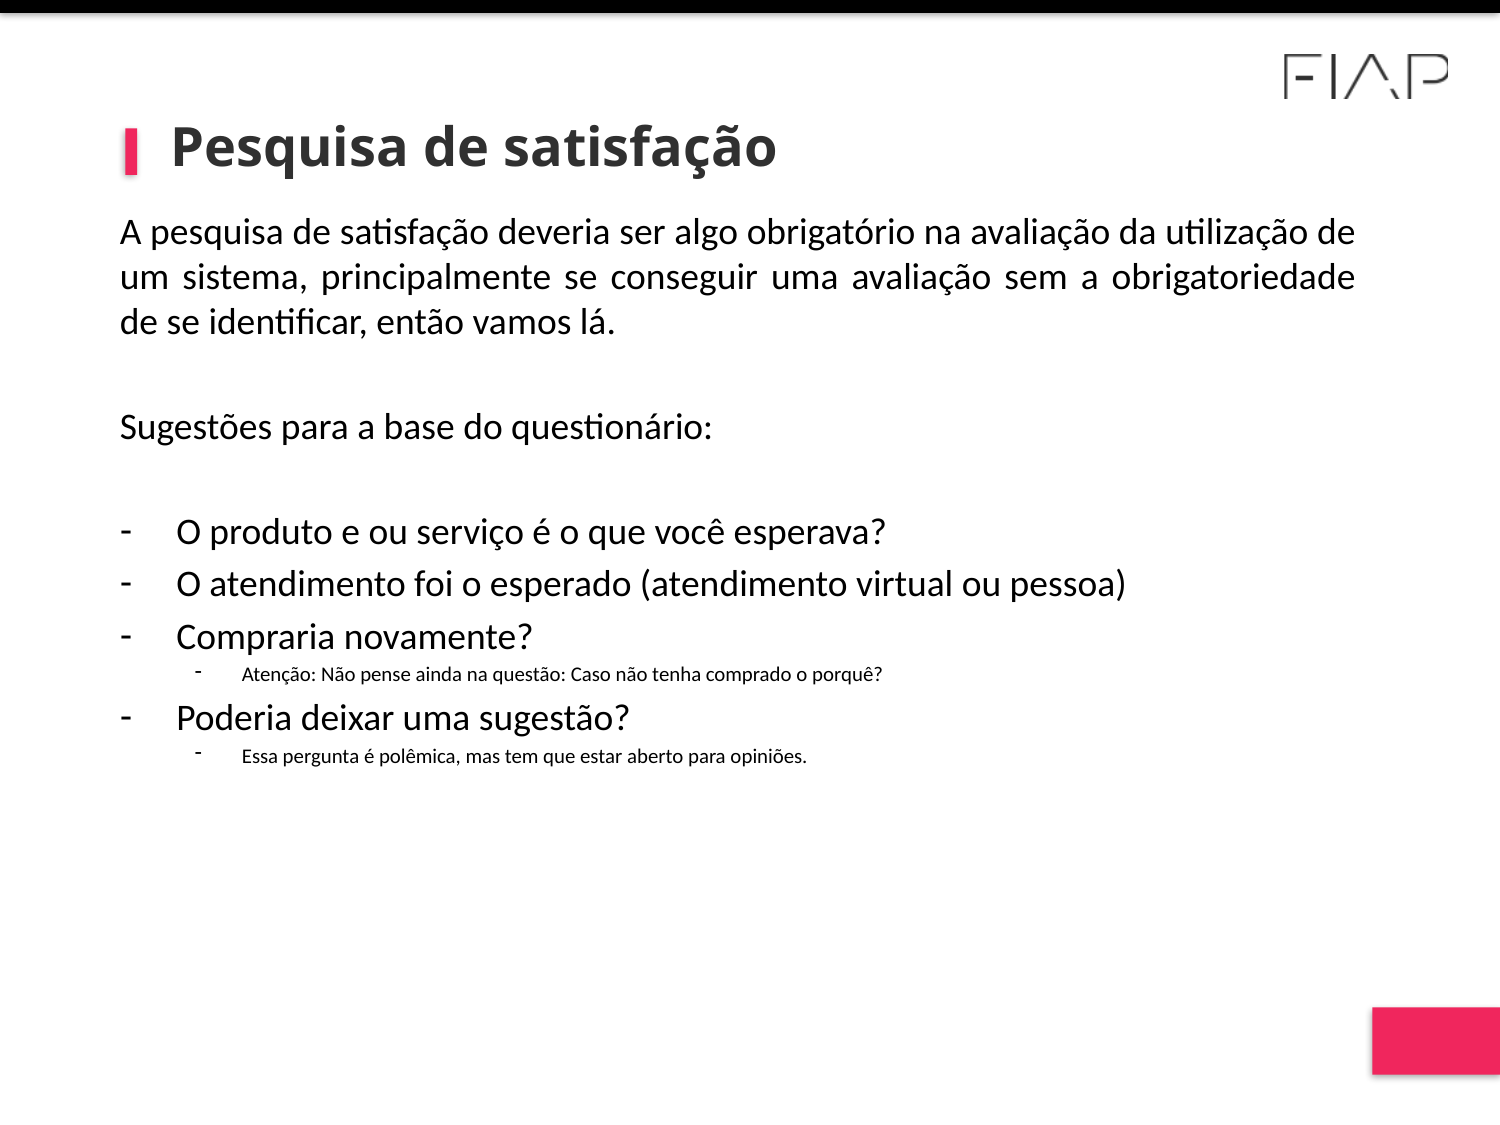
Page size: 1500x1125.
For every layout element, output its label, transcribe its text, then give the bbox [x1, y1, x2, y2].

text_box Pesquisa de satisfação [155, 112, 1364, 186]
text_box [1372, 1007, 1500, 1075]
text_box A pesquisa de satisfação deveria ser algo obrigatório na avaliação da utilização de um sistema, principalmente se conseguir uma avaliação sem a obrigatoriedade de se identificar, então vamos lá. Sugestões para a base do questionário: O produto e ou serviço é o que você esperava? O atendimento foi o esperado (atendimento virtual ou pessoa) Compraria novamente? Atenção: Não pense ainda na questão: Caso não tenha comprado o porquê? Poderia deixar uma sugestão? Essa pergunta é polêmica, mas tem que estar aberto para opiniões. [104, 199, 1373, 1014]
picture [1283, 53, 1449, 99]
text_box [125, 128, 138, 176]
text_box [0, 0, 1500, 14]
